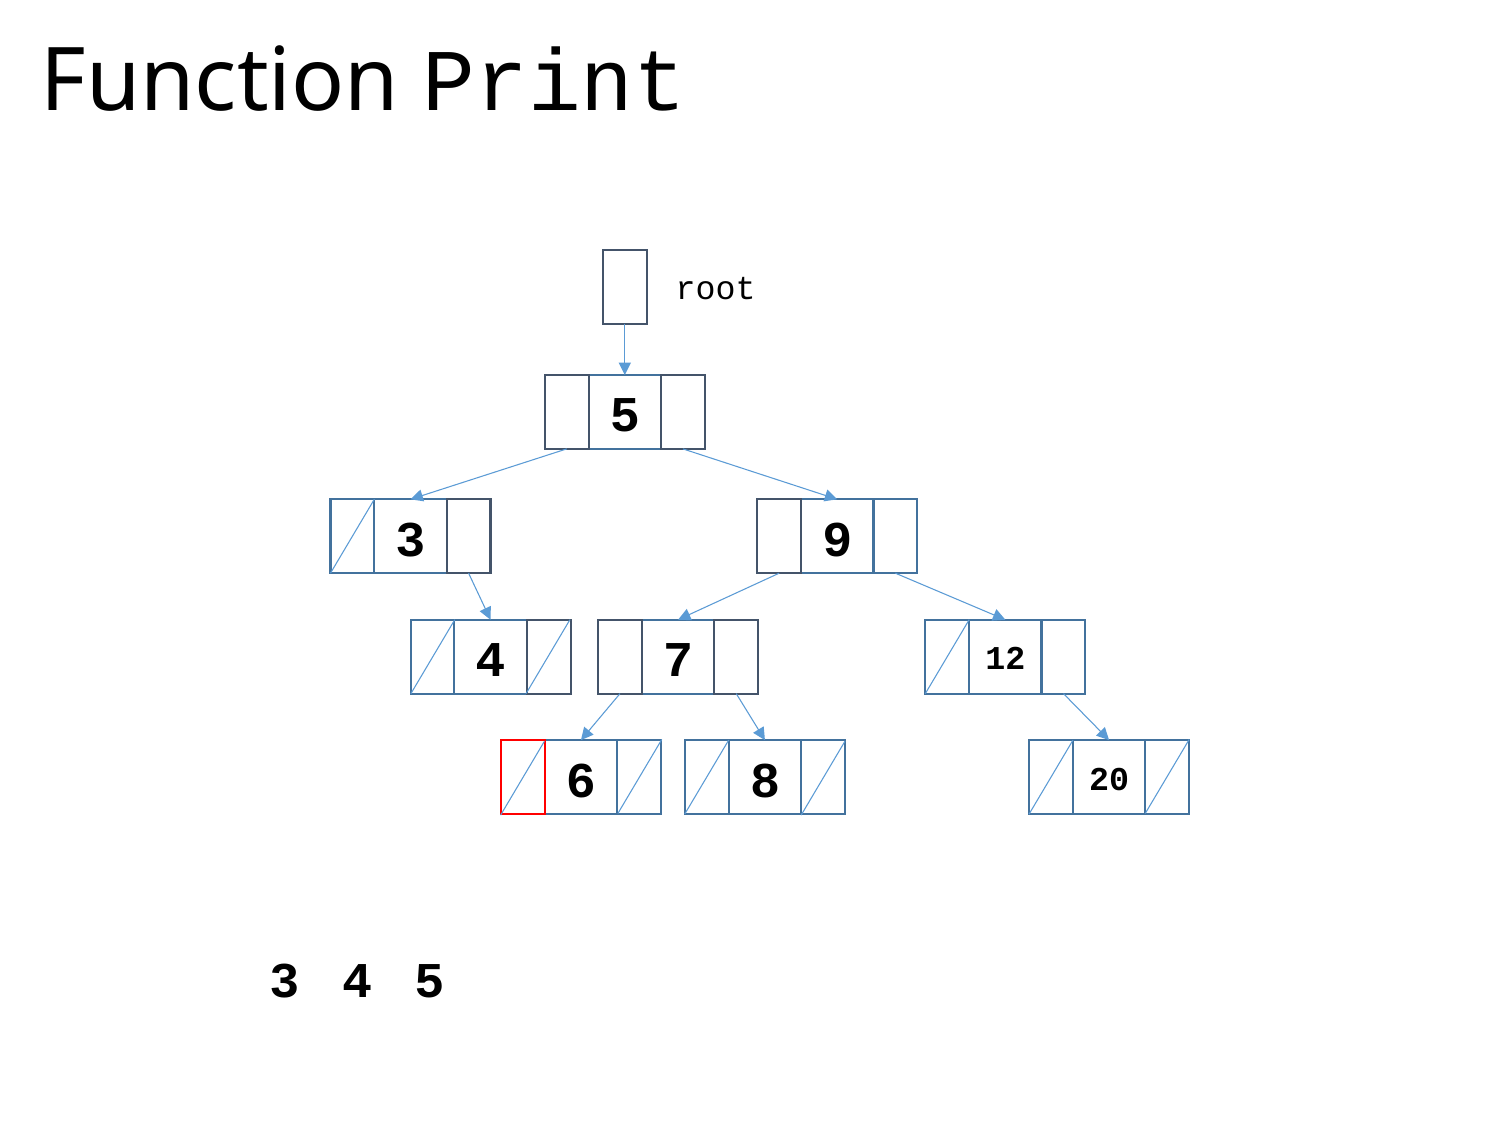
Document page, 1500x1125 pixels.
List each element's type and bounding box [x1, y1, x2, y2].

text_box [247, 939, 466, 1015]
title [25, 26, 1469, 138]
text_box [329, 249, 1190, 816]
text_box [660, 258, 980, 314]
